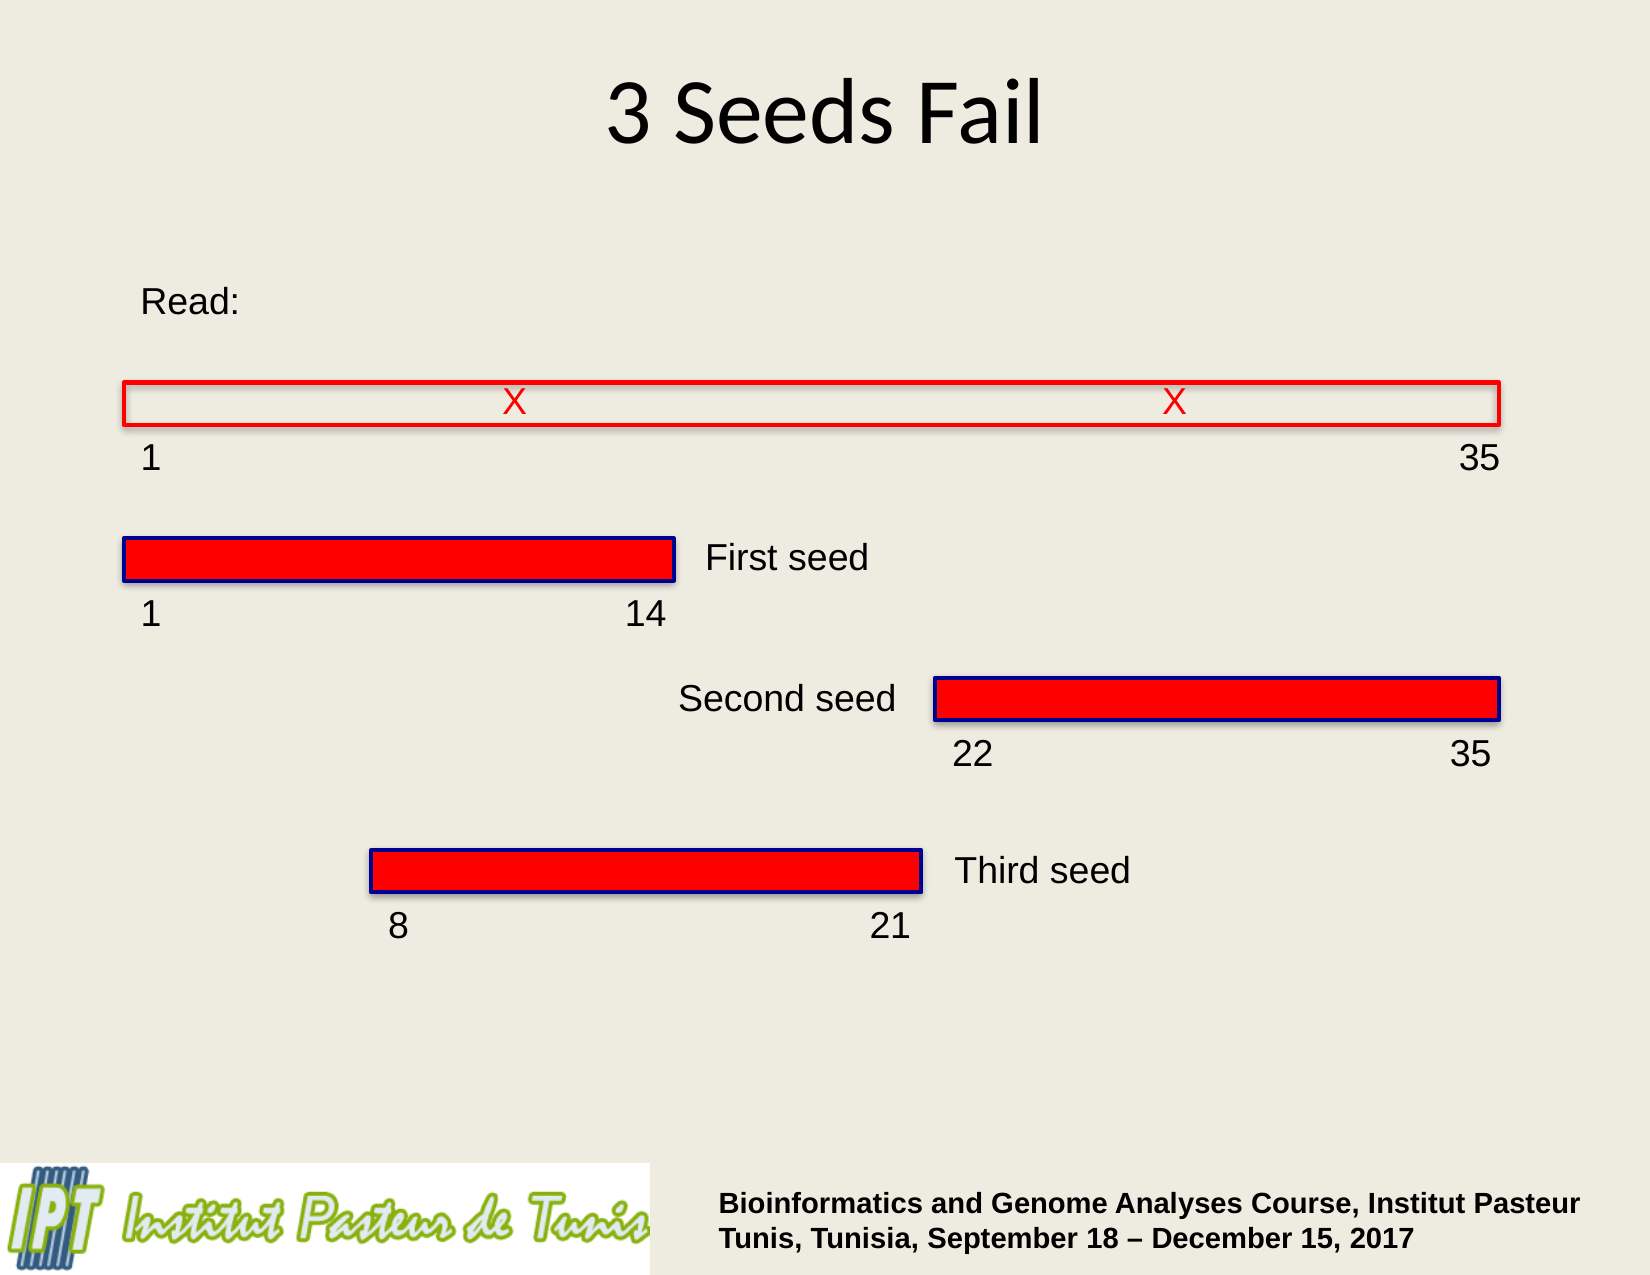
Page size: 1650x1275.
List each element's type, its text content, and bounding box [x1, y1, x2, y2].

text_box [1224, 382, 1499, 426]
title 3 Seeds Fail [82, 0, 1568, 213]
text_box 1 [123, 424, 179, 487]
text_box 35 [1442, 424, 1527, 487]
text_box [123, 538, 674, 582]
text_box First seed [688, 524, 887, 586]
text_box 14 [608, 580, 684, 643]
text_box 8 [371, 892, 426, 955]
text_box X [465, 368, 564, 430]
text_box Third seed [937, 837, 1148, 900]
text_box [123, 382, 465, 426]
text_box 21 [852, 892, 928, 955]
text_box X [1125, 368, 1224, 430]
text_box 35 [1433, 720, 1509, 782]
text_box 22 [935, 720, 1011, 782]
text_box [371, 849, 922, 893]
text_box [564, 382, 1125, 426]
text_box 1 [123, 580, 179, 643]
text_box [934, 677, 1499, 721]
text_box Second seed [661, 665, 914, 728]
picture [0, 1163, 650, 1275]
text_box Read: [123, 269, 358, 331]
